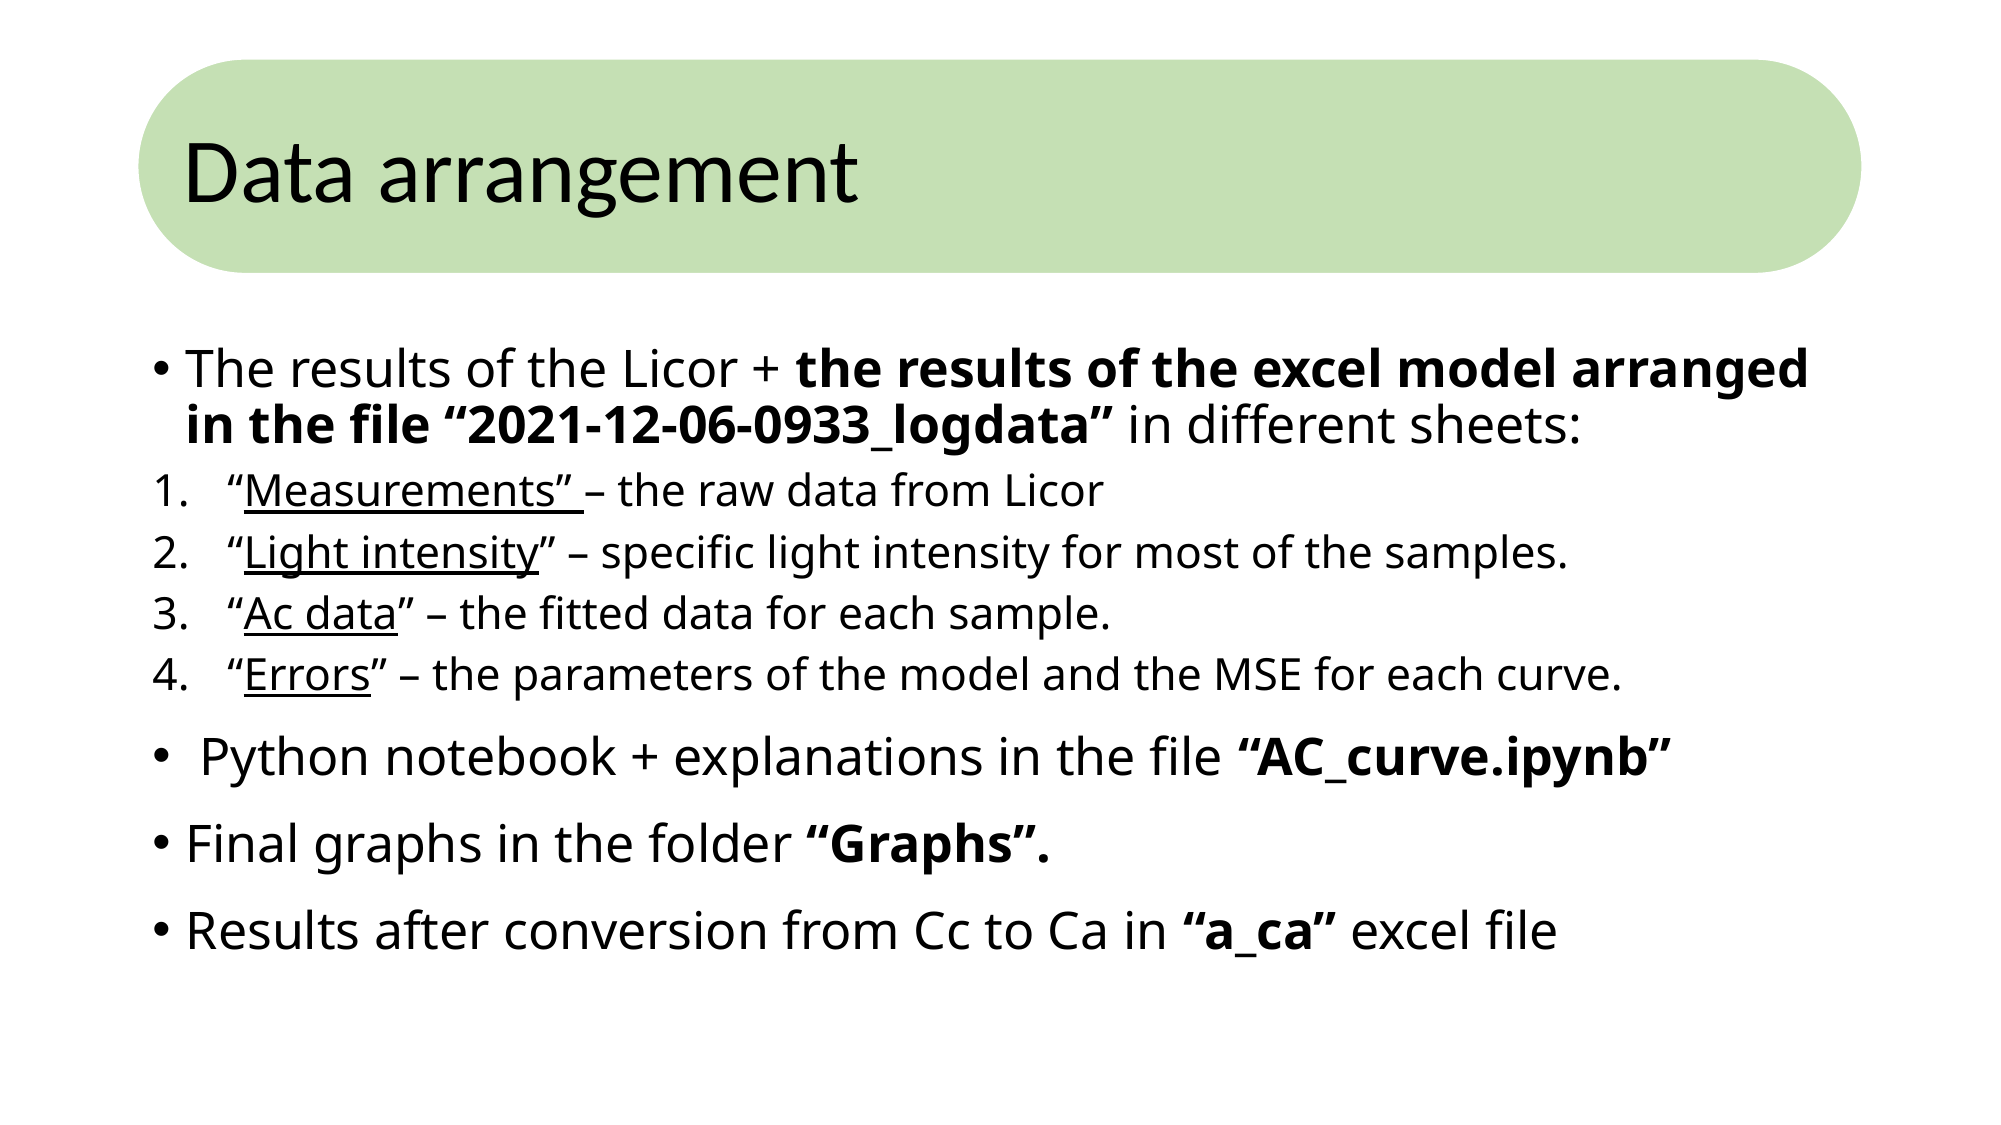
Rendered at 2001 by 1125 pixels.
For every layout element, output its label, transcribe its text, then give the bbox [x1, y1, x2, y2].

list The results of the Licor + the results of the excel model arranged in the file “2021-12-06-0933_logdata” in different sheets: “Measurements” – the raw data from Licor “Light intensity” – specific light intensity for most of the samples. “Ac data” – the fitted data for each sample. “Errors” – the parameters of the model and the MSE for each curve. Python notebook + explanations in the file “AC_curve.ipynb” Final graphs in the folder “Graphs”. Results after conversion from Cc to Ca in “a_ca” excel file [137, 254, 1863, 1014]
text_box Data arrangement [136, 57, 1864, 275]
